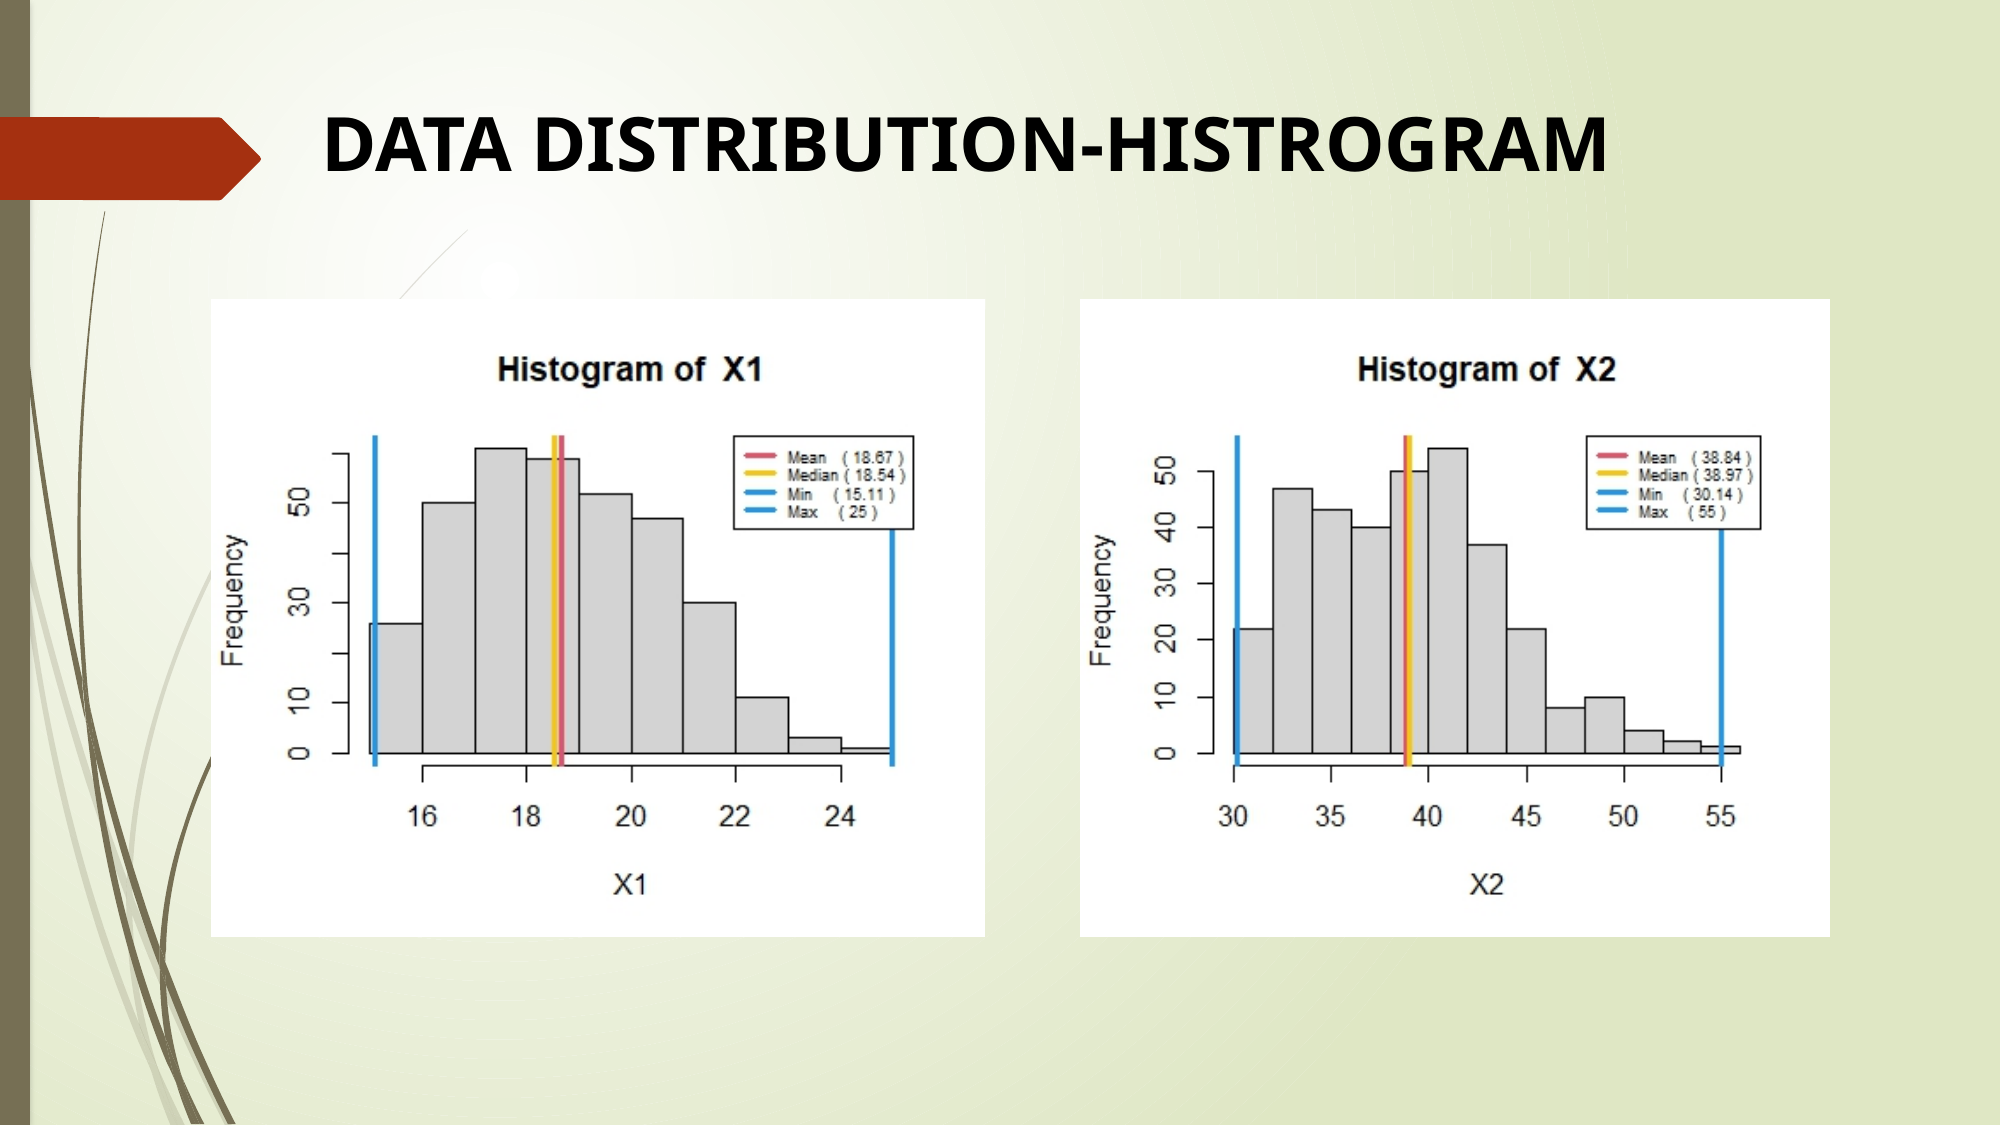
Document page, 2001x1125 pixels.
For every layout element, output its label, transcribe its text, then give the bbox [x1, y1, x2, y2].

picture [1079, 299, 1831, 938]
picture [210, 299, 985, 938]
text_box DATA DISTRIBUTION-HISTROGRAM [306, 88, 1662, 194]
